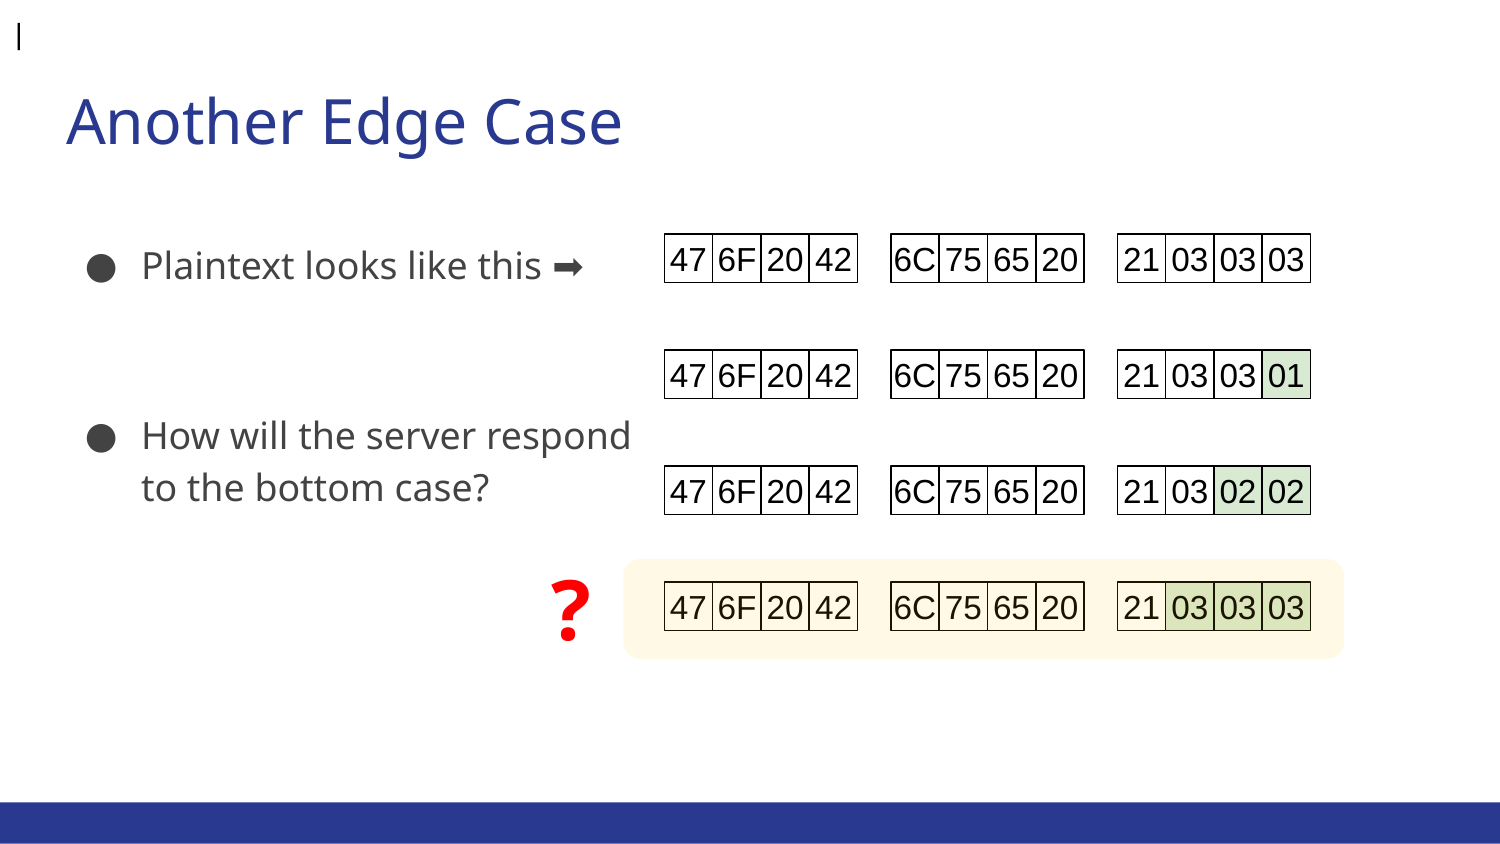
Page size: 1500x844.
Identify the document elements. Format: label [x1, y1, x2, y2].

text_box [664, 465, 858, 515]
text_box [890, 349, 1085, 399]
title [51, 67, 1449, 167]
text_box [664, 349, 858, 399]
text_box [664, 233, 858, 283]
text_box [1117, 465, 1311, 515]
text_box [890, 465, 1085, 515]
text_box [520, 542, 1345, 671]
text_box [0, 0, 493, 65]
list [51, 220, 655, 506]
text_box [890, 233, 1085, 283]
text_box [1117, 233, 1311, 283]
text_box [1117, 349, 1311, 399]
